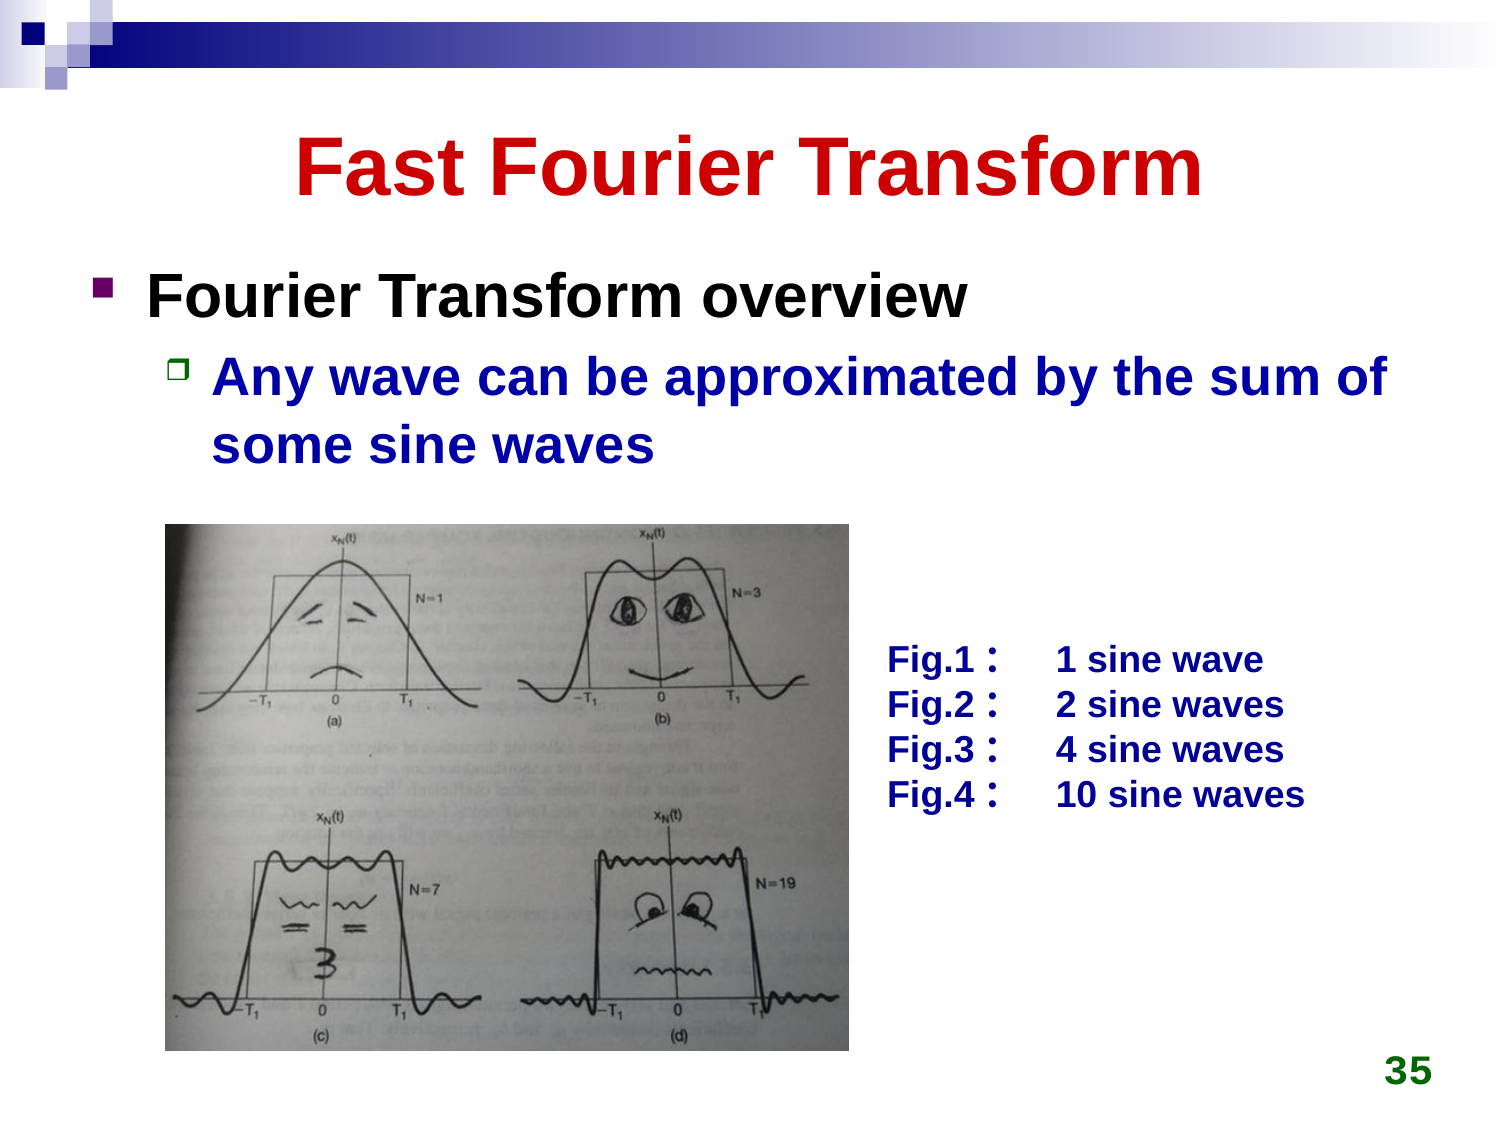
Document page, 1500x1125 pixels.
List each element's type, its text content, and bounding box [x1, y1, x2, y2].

text_box Fig.1： 1 sine wave Fig.2： 2 sine waves Fig.3： 4 sine waves Fig.4： 10 sine waves [872, 627, 1477, 823]
list Fourier Transform overview Any wave can be approximated by the sum of some sine waves [75, 243, 1425, 1024]
title Fast Fourier Transform [75, 75, 1425, 243]
picture [165, 524, 850, 1051]
slide_number 35 [1098, 1025, 1449, 1100]
